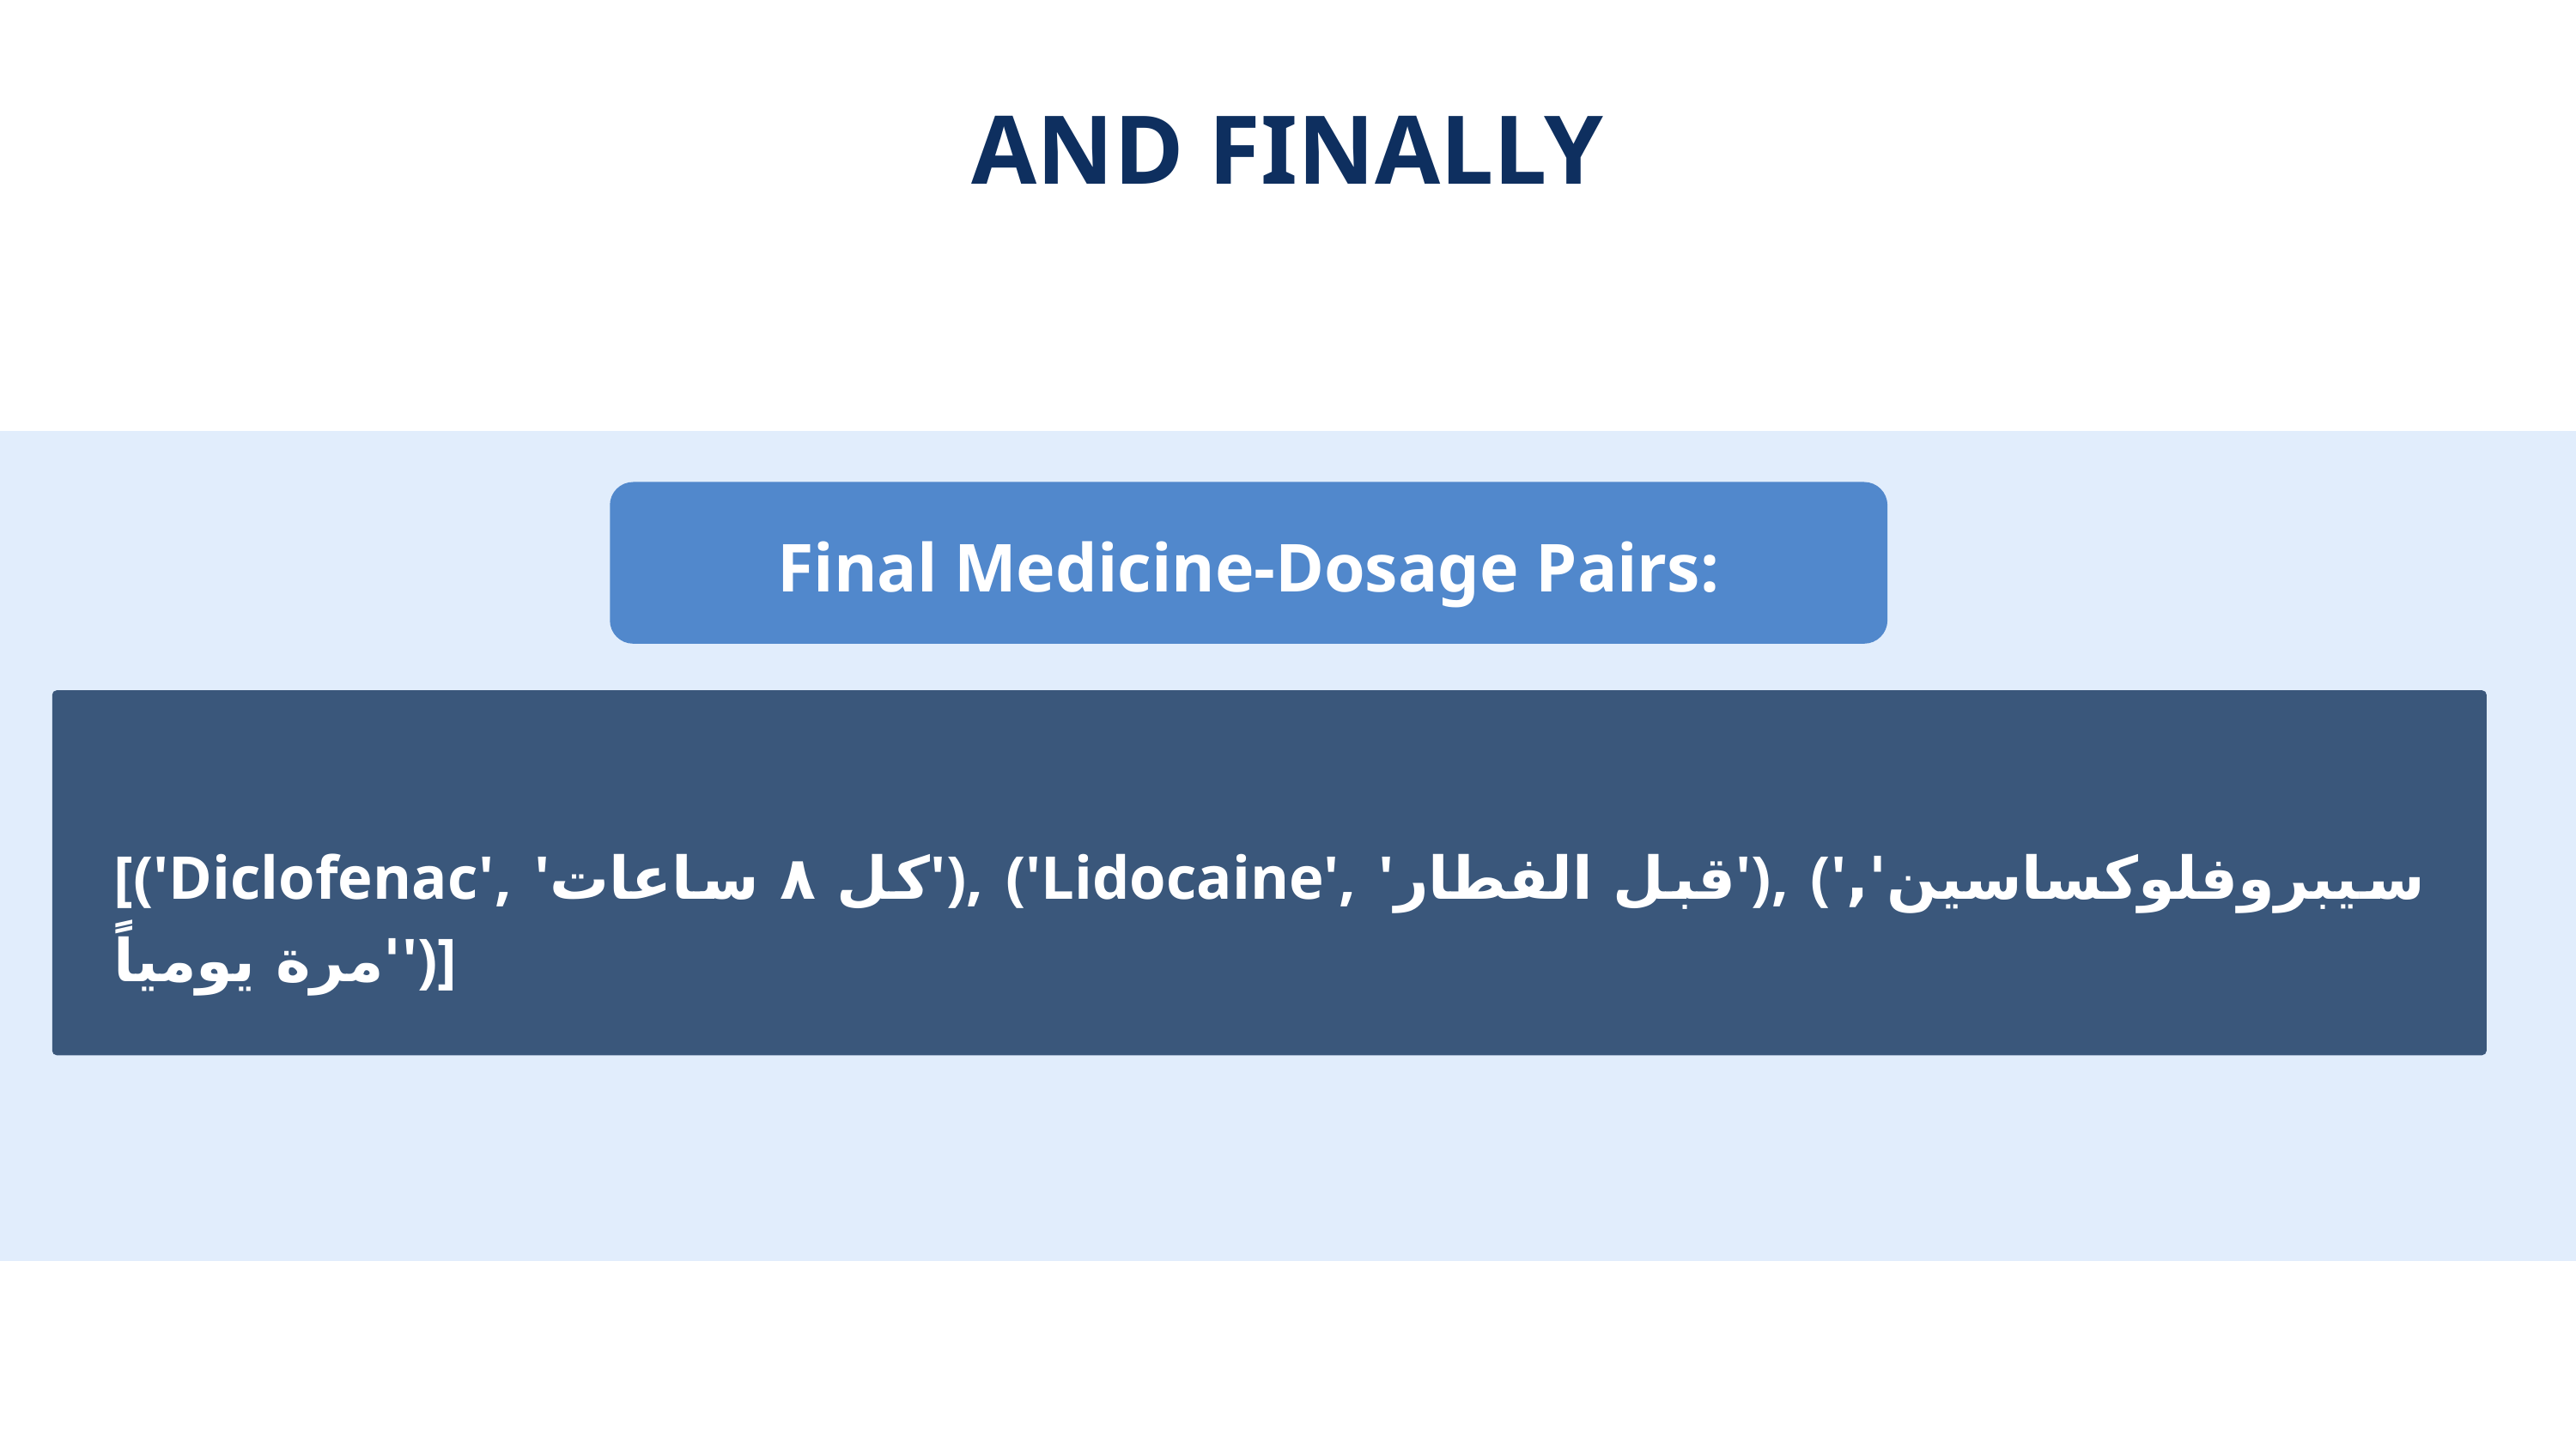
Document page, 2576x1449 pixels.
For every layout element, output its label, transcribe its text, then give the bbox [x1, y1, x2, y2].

text_box AND FINALLY [732, 82, 1844, 203]
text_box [0, 430, 2576, 1261]
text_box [609, 482, 1888, 645]
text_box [52, 689, 2488, 1056]
